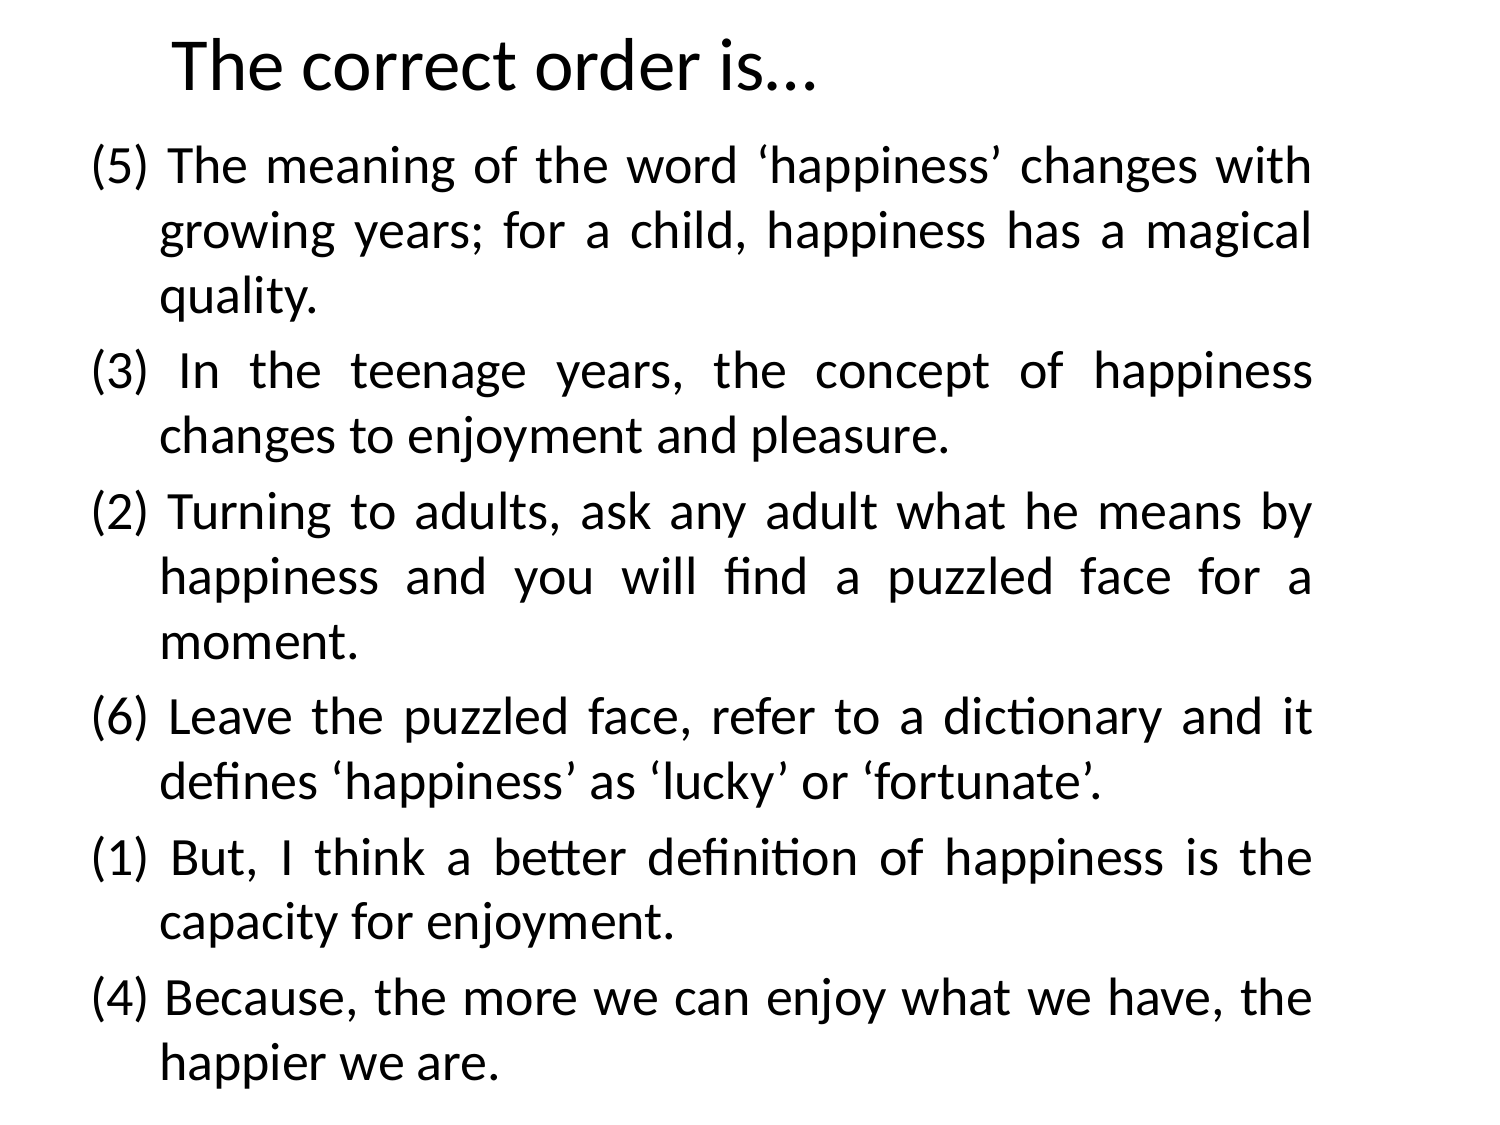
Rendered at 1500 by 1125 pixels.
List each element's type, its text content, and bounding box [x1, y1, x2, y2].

text_box The correct order is… [156, 7, 833, 113]
list (5) The meaning of the word ‘happiness’ changes with growing years; for a child, happiness has a magical quality. (3) In the teenage years, the concept of happiness changes to enjoyment and pleasure. (2) Turning to adults, ask any adult what he means by happiness and you will find a puzzled face for a moment. (6) Leave the puzzled face, refer to a dictionary and it defines ‘happiness’ as ‘lucky’ or ‘fortunate’. (1) But, I think a better definition of happiness is the capacity for enjoyment. (4) Because, the more we can enjoy what we have, the happier we are. [75, 122, 1329, 1106]
